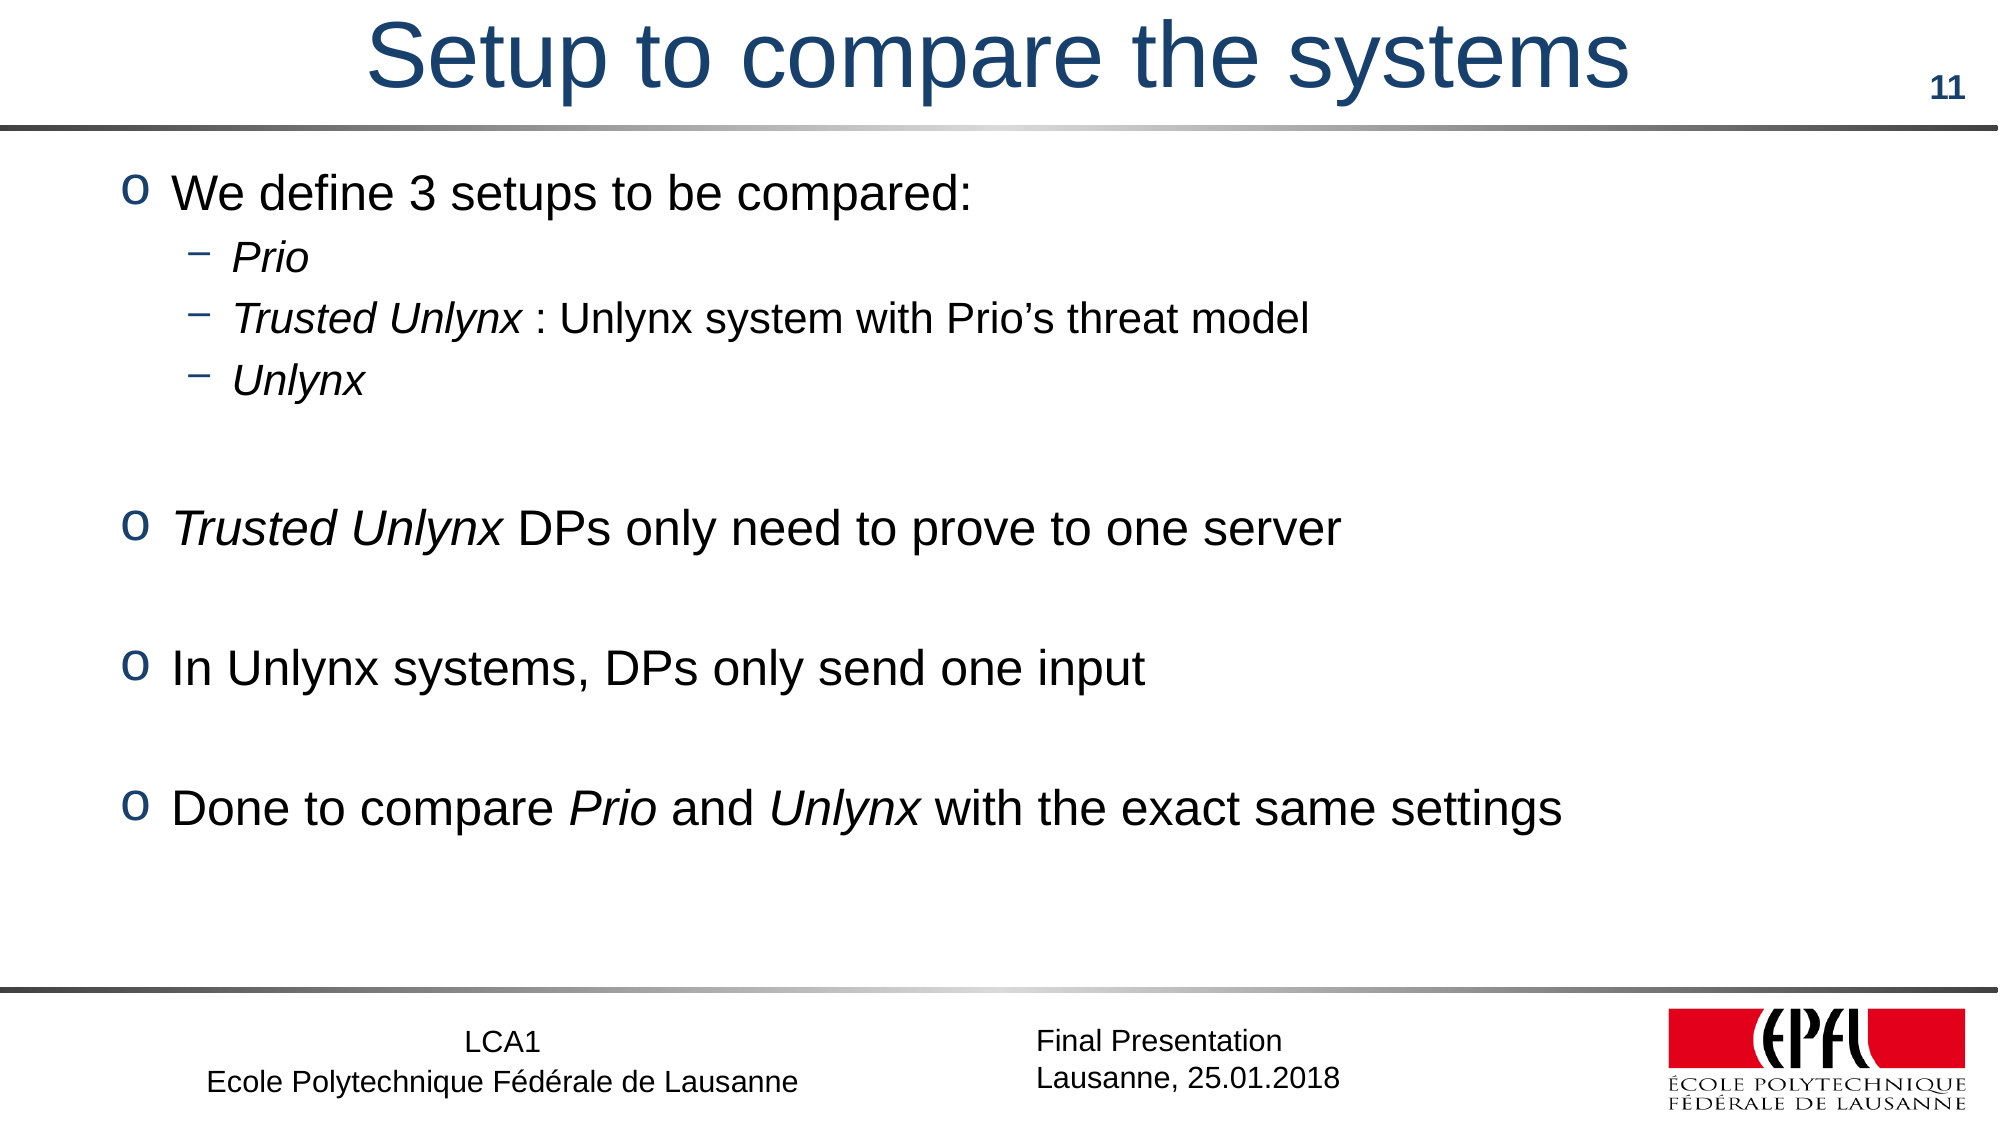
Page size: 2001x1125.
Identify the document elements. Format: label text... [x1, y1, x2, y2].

list We define 3 setups to be compared: Prio Trusted Unlynx : Unlynx system with Prio’s threat model Unlynx Trusted Unlynx DPs only need to prove to one server In Unlynx systems, DPs only send one input Done to compare Prio and Unlynx with the exact same settings [103, 152, 1894, 966]
picture [1660, 1002, 1973, 1115]
title Setup to compare the systems [103, 32, 1894, 115]
